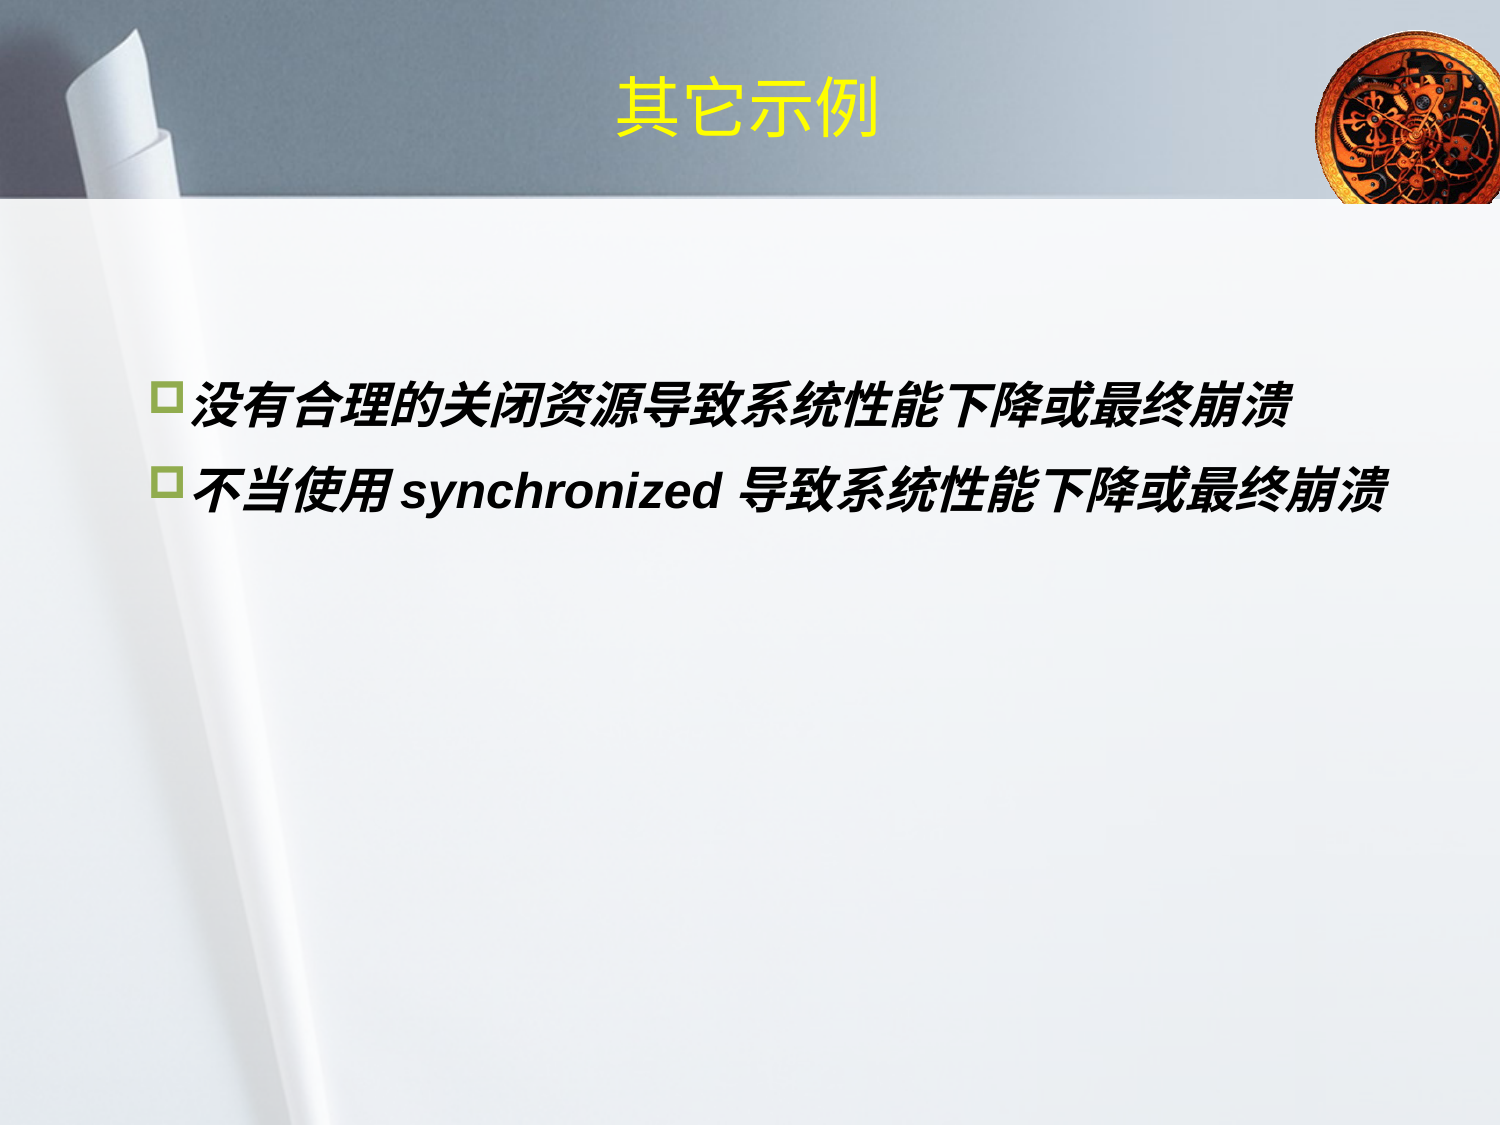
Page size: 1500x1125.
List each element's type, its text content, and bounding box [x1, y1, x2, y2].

picture [0, 0, 1500, 204]
title 其它示例 [253, 59, 1243, 153]
text_box 没有合理的关闭资源导致系统性能下降或最终崩溃 不当使用synchronized导致系统性能下降或最终崩溃 [147, 373, 1400, 519]
